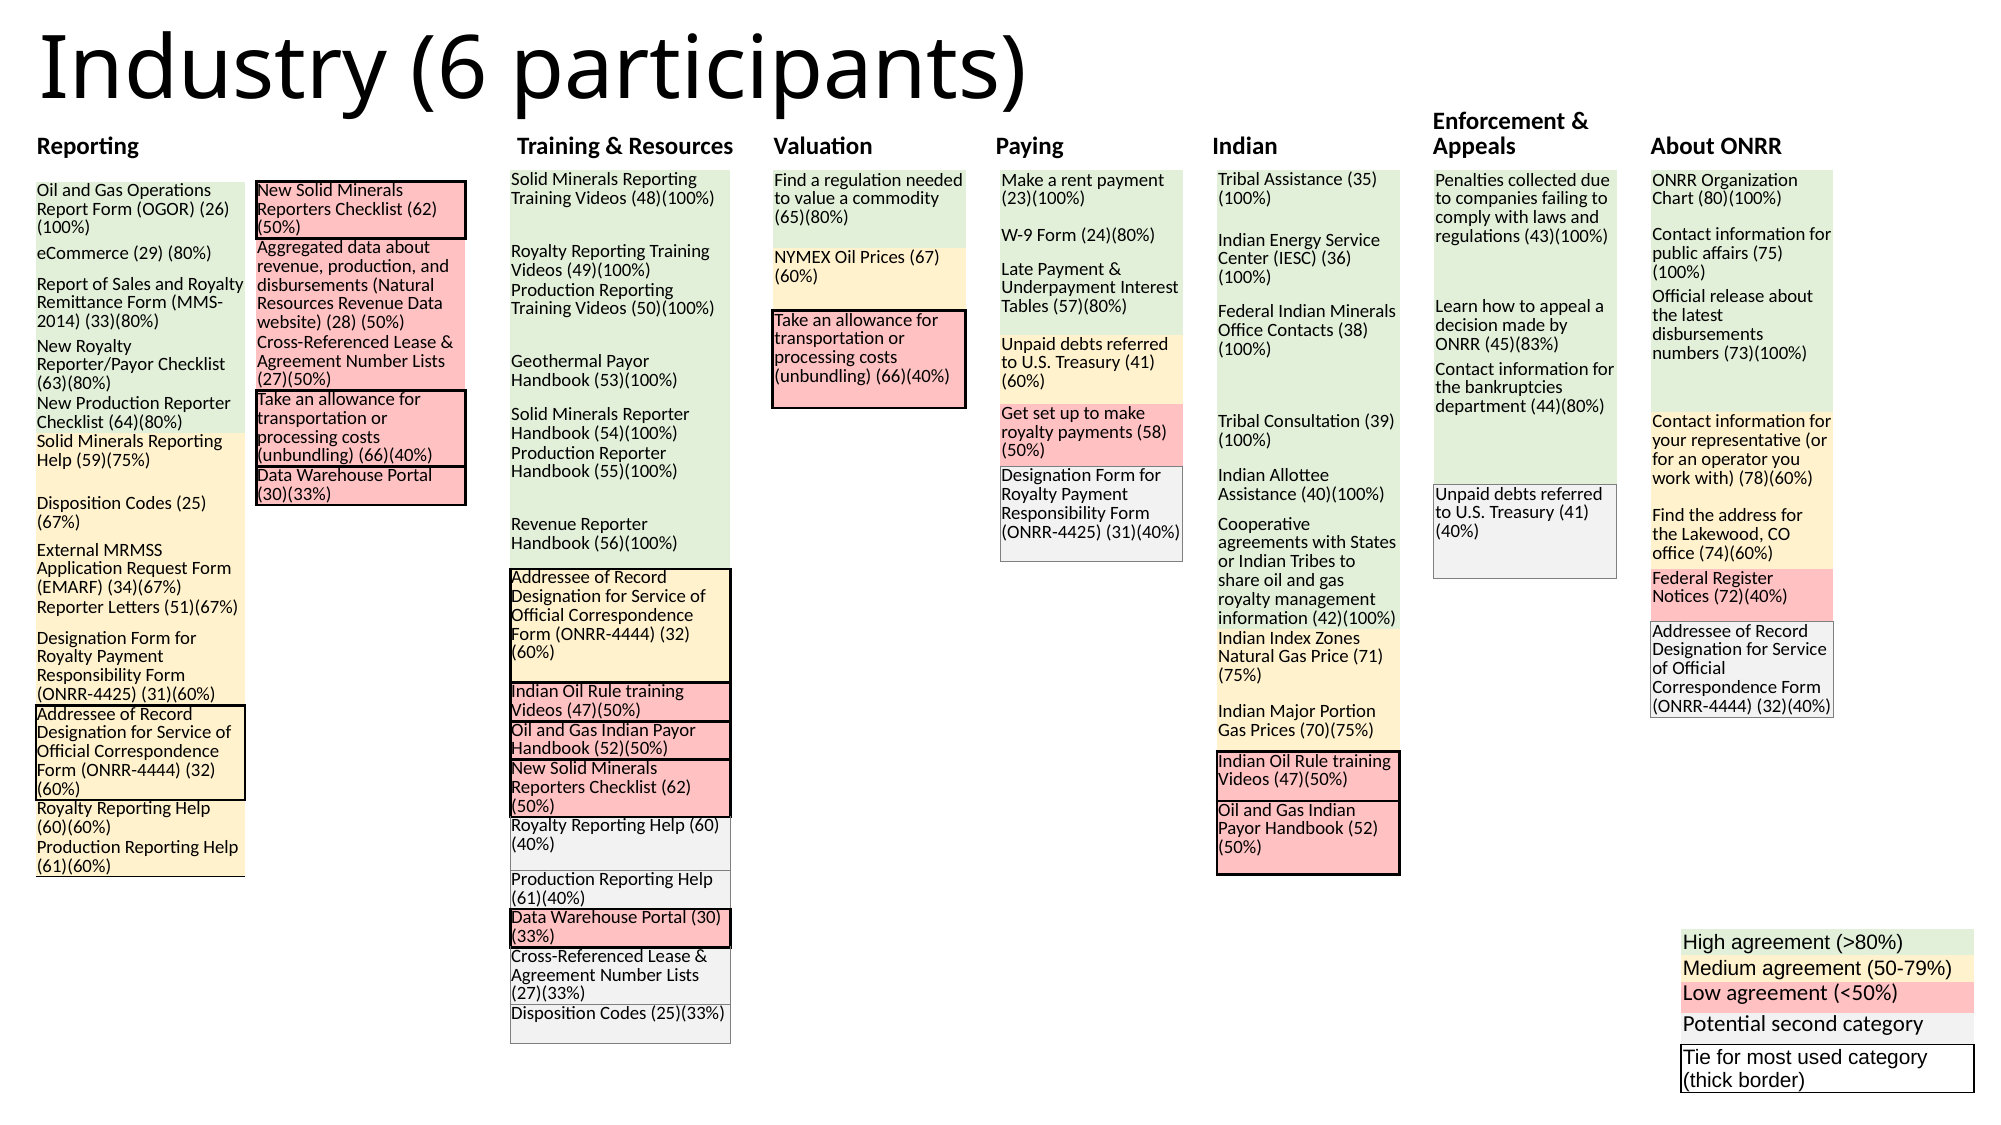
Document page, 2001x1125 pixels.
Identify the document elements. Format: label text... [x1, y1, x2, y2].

table_cell Addressee of Record Designation for Service of Official Correspondence Form (ONRR-4444) (32)(60%) [37, 707, 244, 799]
table_cell Oil and Gas Indian Payor Handbook (52)(50%) [512, 723, 729, 758]
table_cell Take an allowance for transportation or processing costs (unbundling) (66)(40%) [774, 312, 964, 407]
table_cell Production Reporting Help (61)(60%) [36, 838, 245, 876]
table_cell Oil and Gas Indian Payor Handbook (52)(50%) [1218, 802, 1398, 873]
table_cell Contact information for the bankruptcies department (44)(80%) [1434, 359, 1617, 484]
table_cell Low agreement (<50%) [1681, 982, 1974, 1013]
table_cell Aggregated data about revenue, production, and disbursements (Natural Resources Revenue Data website) (28) (50%) [256, 240, 465, 334]
table_cell Geothermal Payor Handbook (53)(100%) [510, 352, 730, 406]
table_cell Indian Major Portion Gas Prices (70)(75%) [1217, 703, 1400, 750]
table_cell Disposition Codes (25)(67%) [36, 495, 245, 541]
table_cell Learn how to appeal a decision made by ONRR (45)(83%) [1434, 297, 1617, 359]
table_header About ONRR [1650, 110, 1924, 161]
table_cell Data Warehouse Portal (30)(33%) [512, 910, 729, 946]
table_cell Designation Form for Royalty Payment Responsibility Form (ONRR-4425) (31)(40%) [1001, 467, 1182, 561]
table_header Valuation [773, 110, 995, 161]
table_cell Take an allowance for transportation or processing costs (unbundling) (66)(40%) [258, 392, 464, 465]
table_cell NYMEX Oil Prices (67)(60%) [773, 248, 966, 309]
table_cell Addressee of Record Designation for Service of Official Correspondence Form (ONRR-4444) (32)(40%) [1651, 622, 1833, 717]
text_box Industry (6 participants) [24, 14, 1750, 126]
table_cell New Solid Minerals Reporters Checklist (62)(50%) [512, 761, 729, 816]
table_cell Production Reporting Training Videos (50)(100%) [510, 281, 730, 352]
table_cell Royalty Reporting Help (60)(60%) [36, 801, 245, 838]
table_cell Disposition Codes (25)(33%) [511, 1005, 730, 1043]
table_cell Indian Energy Service Center (IESC) (36)(100%) [1217, 231, 1400, 303]
table_cell Designation Form for Royalty Payment Responsibility Form (ONRR-4425) (31)(60%) [36, 629, 245, 704]
table_cell eCommerce (29) (80%) [36, 244, 245, 275]
table_cell Unpaid debts referred to U.S. Treasury (41)(60%) [1000, 335, 1183, 404]
table_header Reporting [36, 110, 511, 161]
table_cell New Royalty Reporter/Payor Checklist (63)(80%) [36, 337, 245, 394]
table_cell Revenue Reporter Handbook (56)(100%) [510, 516, 730, 568]
table_header Oil and Gas Operations Report Form (OGOR) (26)(100%) [36, 182, 245, 244]
table_cell Unpaid debts referred to U.S. Treasury (41)(40%) [1434, 485, 1616, 578]
table_cell Indian Oil Rule training Videos (47)(50%) [512, 684, 729, 720]
table_cell Royalty Reporting Help (60)(40%) [511, 818, 730, 870]
table_cell W-9 Form (24)(80%) [1000, 226, 1183, 260]
table_cell Federal Register Notices (72)(40%) [1651, 569, 1833, 621]
table_header New Solid Minerals Reporters Checklist (62)(50%) [258, 183, 464, 237]
table_cell Late Payment & Underpayment Interest Tables (57)(80%) [1000, 260, 1183, 335]
table_header Make a rent payment (23)(100%) [1000, 170, 1183, 226]
table_cell Production Reporting Help (61)(40%) [511, 871, 730, 908]
table_cell Find the address for the Lakewood, CO office (74)(60%) [1651, 506, 1833, 569]
table_cell Solid Minerals Reporter Handbook (54)(100%) [510, 406, 730, 444]
table_header Training & Resources [511, 110, 773, 161]
table_cell Official release about the latest disbursements numbers (73)(100%) [1651, 287, 1833, 412]
table_cell Indian Allottee Assistance (40)(100%) [1217, 466, 1400, 515]
table_cell External MRMSS Application Request Form (EMARF) (34)(67%) [36, 541, 245, 598]
table_cell Indian Oil Rule training Videos (47)(50%) [1218, 753, 1398, 800]
table_cell Contact information for your representative (or for an operator you work with) (78)(60%) [1651, 412, 1833, 506]
table_header Penalties collected due to companies failing to comply with laws and regulations (43)(100%) [1434, 170, 1617, 297]
table_cell Tie for most used category (thick border) [1682, 1045, 1973, 1092]
table_header Tribal Assistance (35)(100%) [1217, 170, 1400, 231]
table_cell Potential second category [1681, 1013, 1974, 1044]
table_cell Cross-Referenced Lease & Agreement Number Lists (27)(50%) [256, 334, 465, 389]
table_cell Addressee of Record Designation for Service of Official Correspondence Form (ONRR-4444) (32)(60%) [512, 570, 729, 681]
table_header Paying [995, 110, 1211, 161]
table_cell Federal Indian Minerals Office Contacts (38)(100%) [1217, 303, 1400, 413]
table_header ONRR Organization Chart (80)(100%) [1651, 170, 1833, 225]
table_header High agreement (>80%) [1681, 929, 1974, 955]
table_cell Contact information for public affairs (75)(100%) [1651, 225, 1833, 287]
table_cell Cross-Referenced Lease & Agreement Number Lists (27)(33%) [511, 949, 730, 1004]
table_cell Reporter Letters (51)(67%) [36, 598, 245, 629]
table_header Enforcement & Appeals [1432, 110, 1650, 161]
table_cell Medium agreement (50-79%) [1681, 955, 1974, 982]
table_cell Indian Index Zones Natural Gas Price (71)(75%) [1217, 629, 1400, 703]
table_header Solid Minerals Reporting Training Videos (48)(100%) [510, 170, 730, 243]
table_cell New Production Reporter Checklist (64)(80%) [36, 394, 245, 433]
table_header Indian [1211, 110, 1432, 161]
table_cell Tribal Consultation (39)(100%) [1217, 413, 1400, 466]
table_cell Solid Minerals Reporting Help (59)(75%) [36, 433, 245, 495]
table_cell Get set up to make royalty payments (58)(50%) [1000, 404, 1183, 466]
table_cell Royalty Reporting Training Videos (49)(100%) [510, 243, 730, 281]
table_header Find a regulation needed to value a commodity (65)(80%) [773, 170, 966, 248]
table_cell Production Reporter Handbook (55)(100%) [510, 444, 730, 516]
table_cell Report of Sales and Royalty Remittance Form (MMS-2014) (33)(80%) [36, 275, 245, 337]
table_cell Cooperative agreements with States or Indian Tribes to share oil and gas royalty management information (42)(100%) [1217, 515, 1400, 629]
table_cell Data Warehouse Portal (30)(33%) [258, 468, 464, 504]
